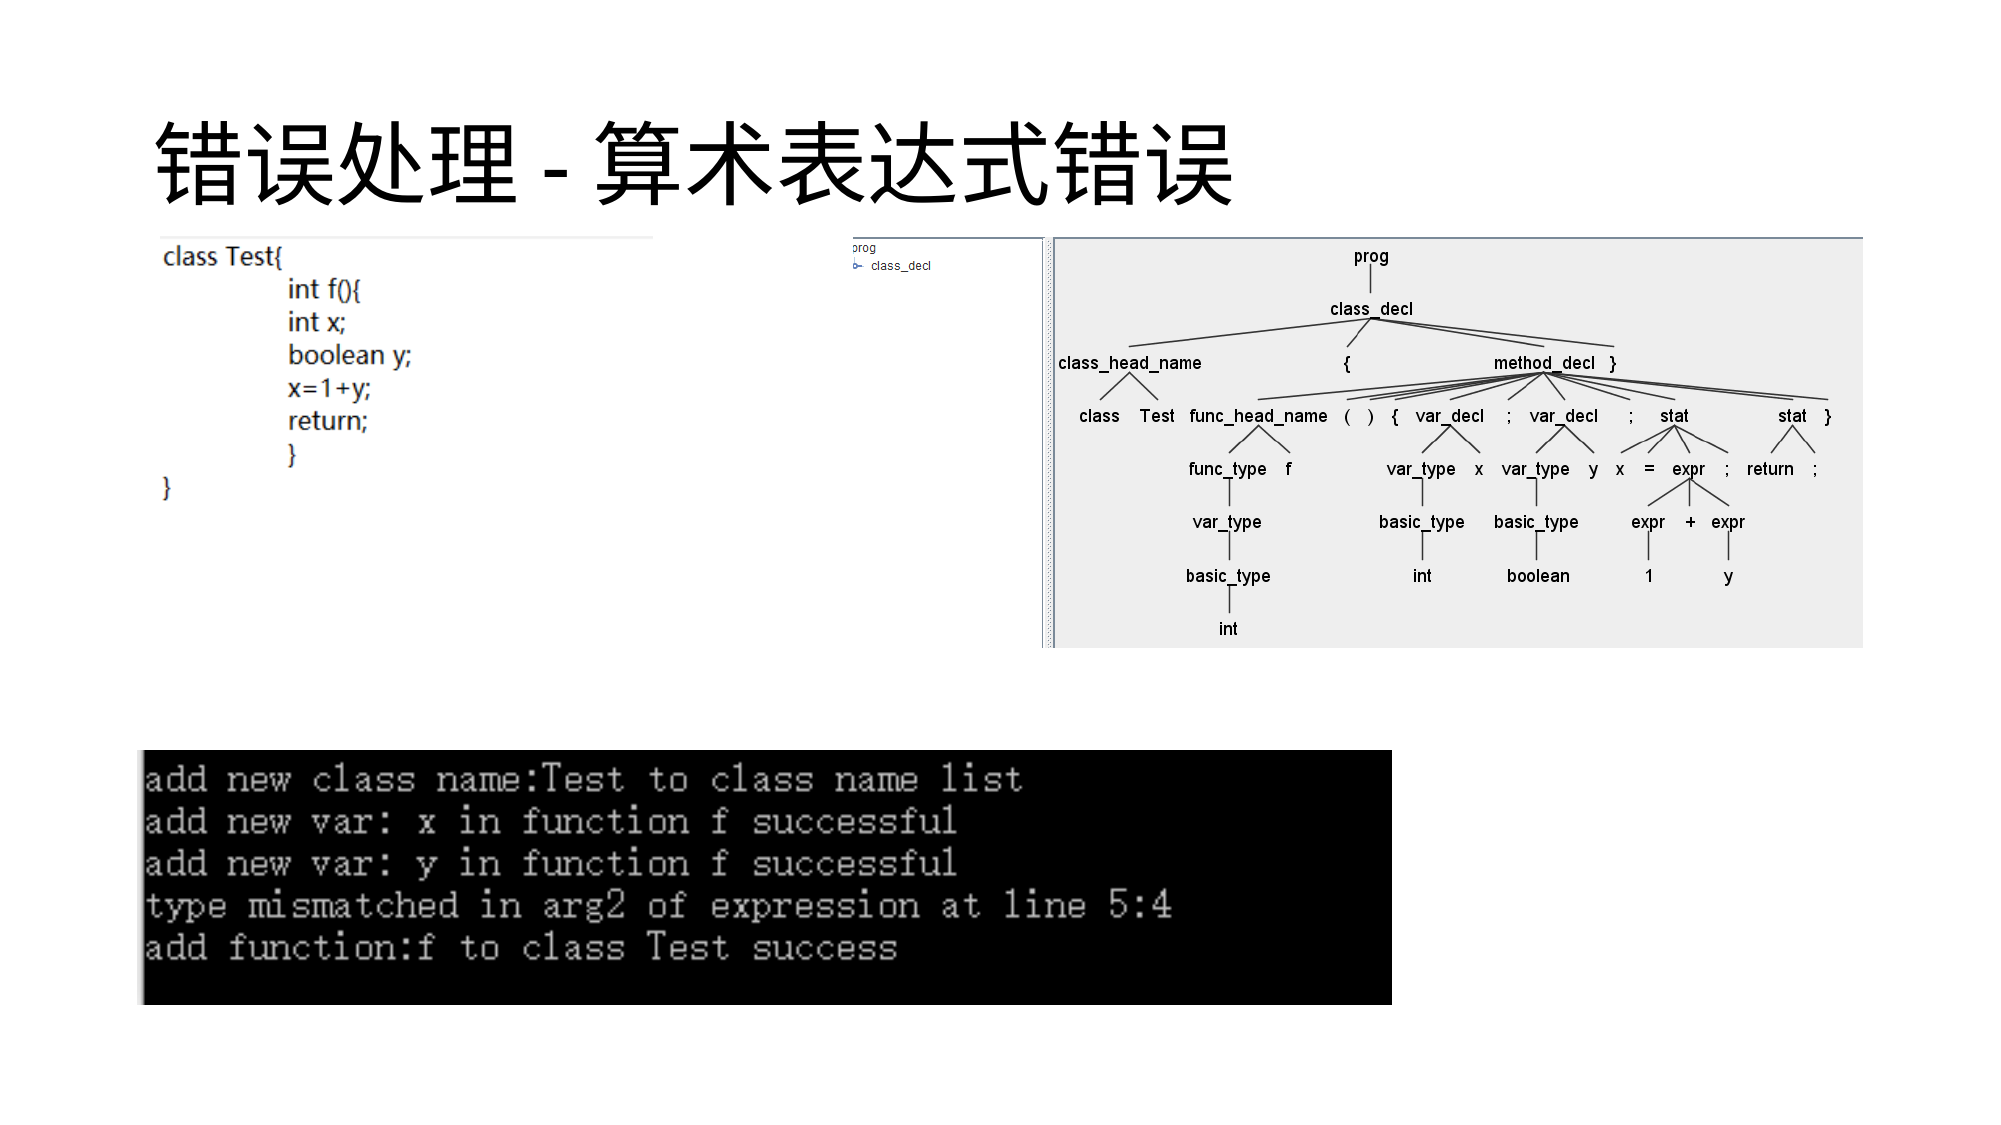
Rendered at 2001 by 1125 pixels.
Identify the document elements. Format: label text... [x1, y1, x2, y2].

title 错误处理-算术表达式错误 [137, 59, 1863, 278]
picture [160, 236, 653, 547]
picture [137, 750, 1392, 1005]
picture [853, 236, 1863, 648]
